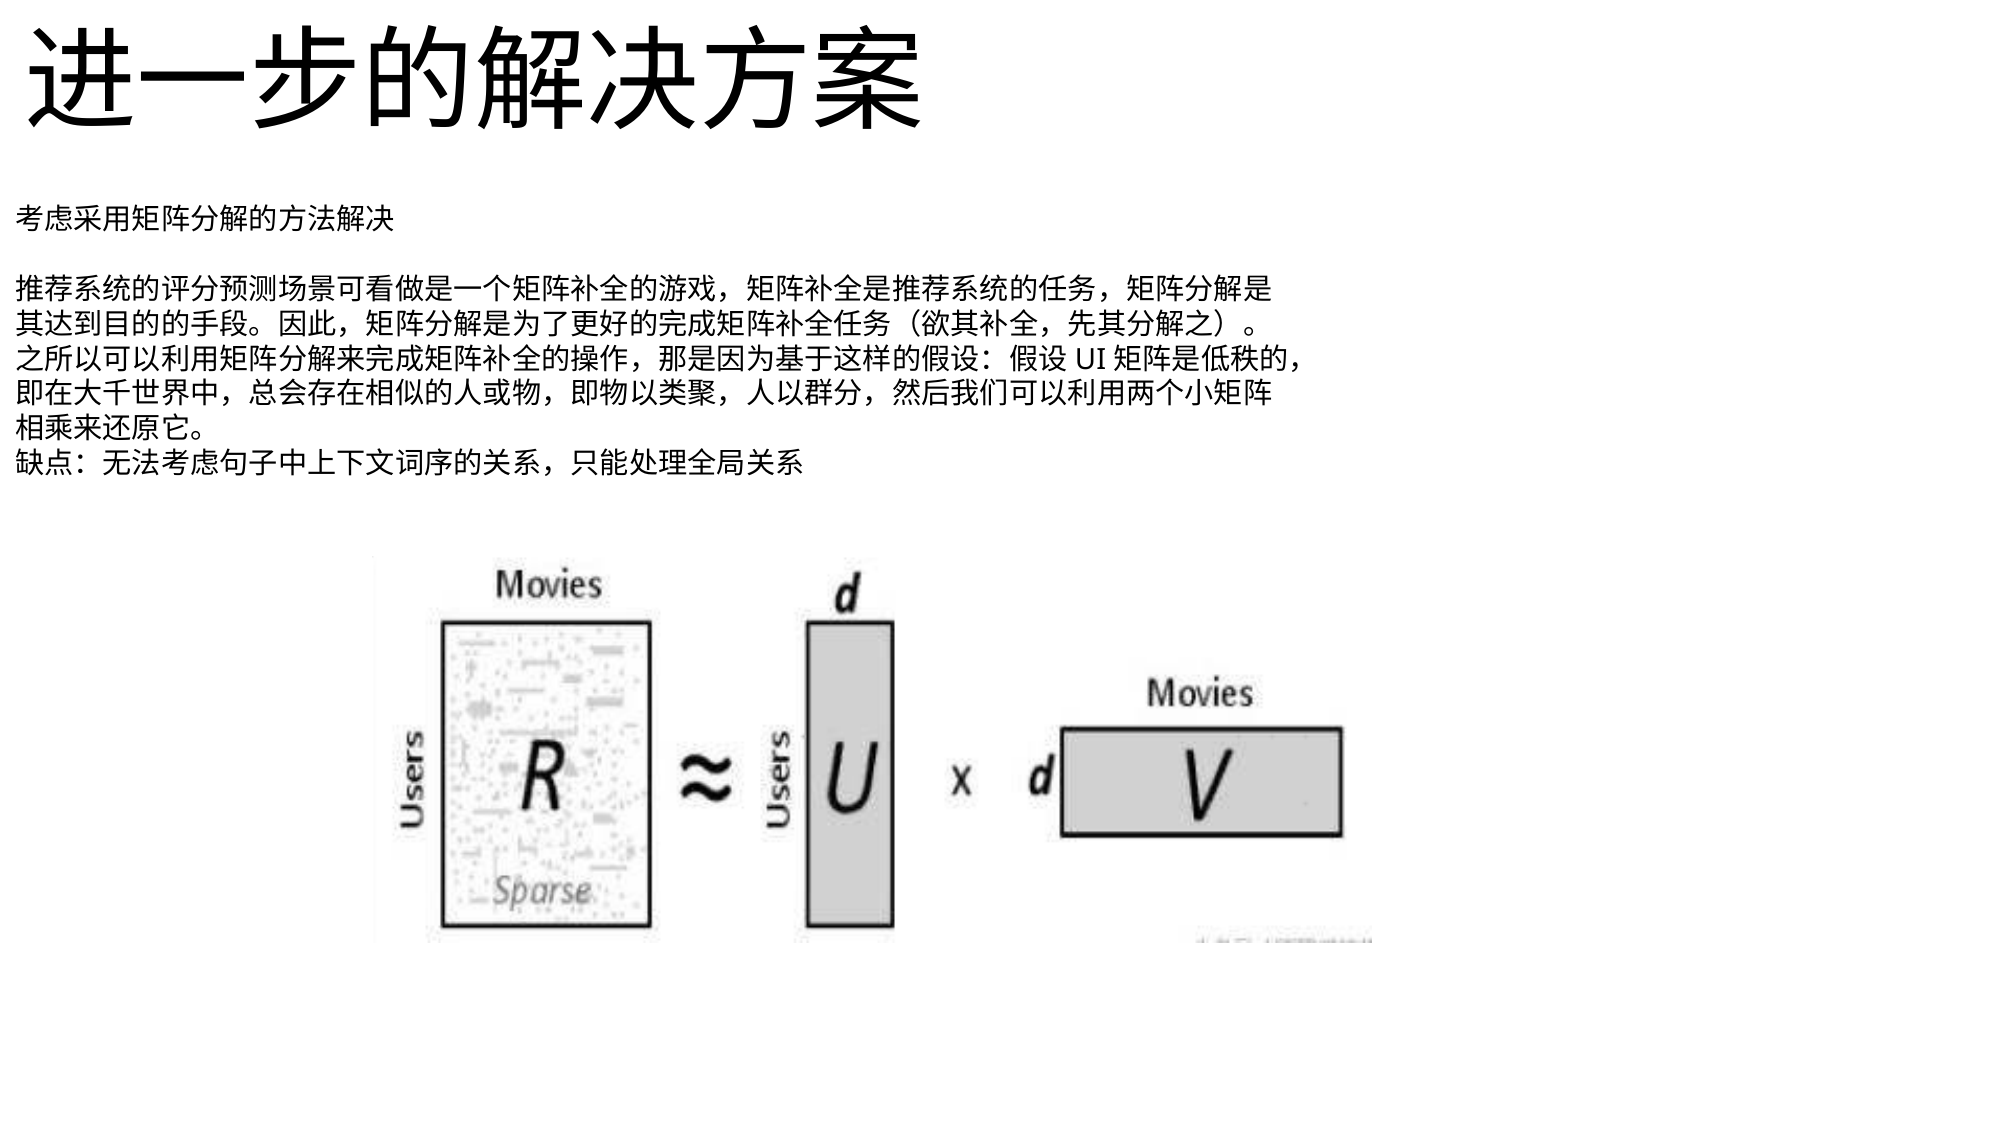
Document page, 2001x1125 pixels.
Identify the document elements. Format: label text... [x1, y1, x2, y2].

picture [372, 556, 1372, 943]
text_box 考虑采用矩阵分解的方法解决 推荐系统的评分预测场景可看做是一个矩阵补全的游戏，矩阵补全是推荐系统的任务，矩阵分解是其达到目的的手段。因此，矩阵分解是为了更好的完成矩阵补全任务（欲其补全，先其分解之）。之所以可以利用矩阵分解来完成矩阵补全的操作，那是因为基于这样的假设：假设UI矩阵是低秩的，即在大千世界中，总会存在相似的人或物，即物以类聚，人以群分，然后我们可以利用两个小矩阵相乘来还原它。 缺点：无法考虑句子中上下文词序的关系，只能处理全局关系 [0, 192, 1314, 488]
text_box 进一步的解决方案 [9, 0, 940, 150]
